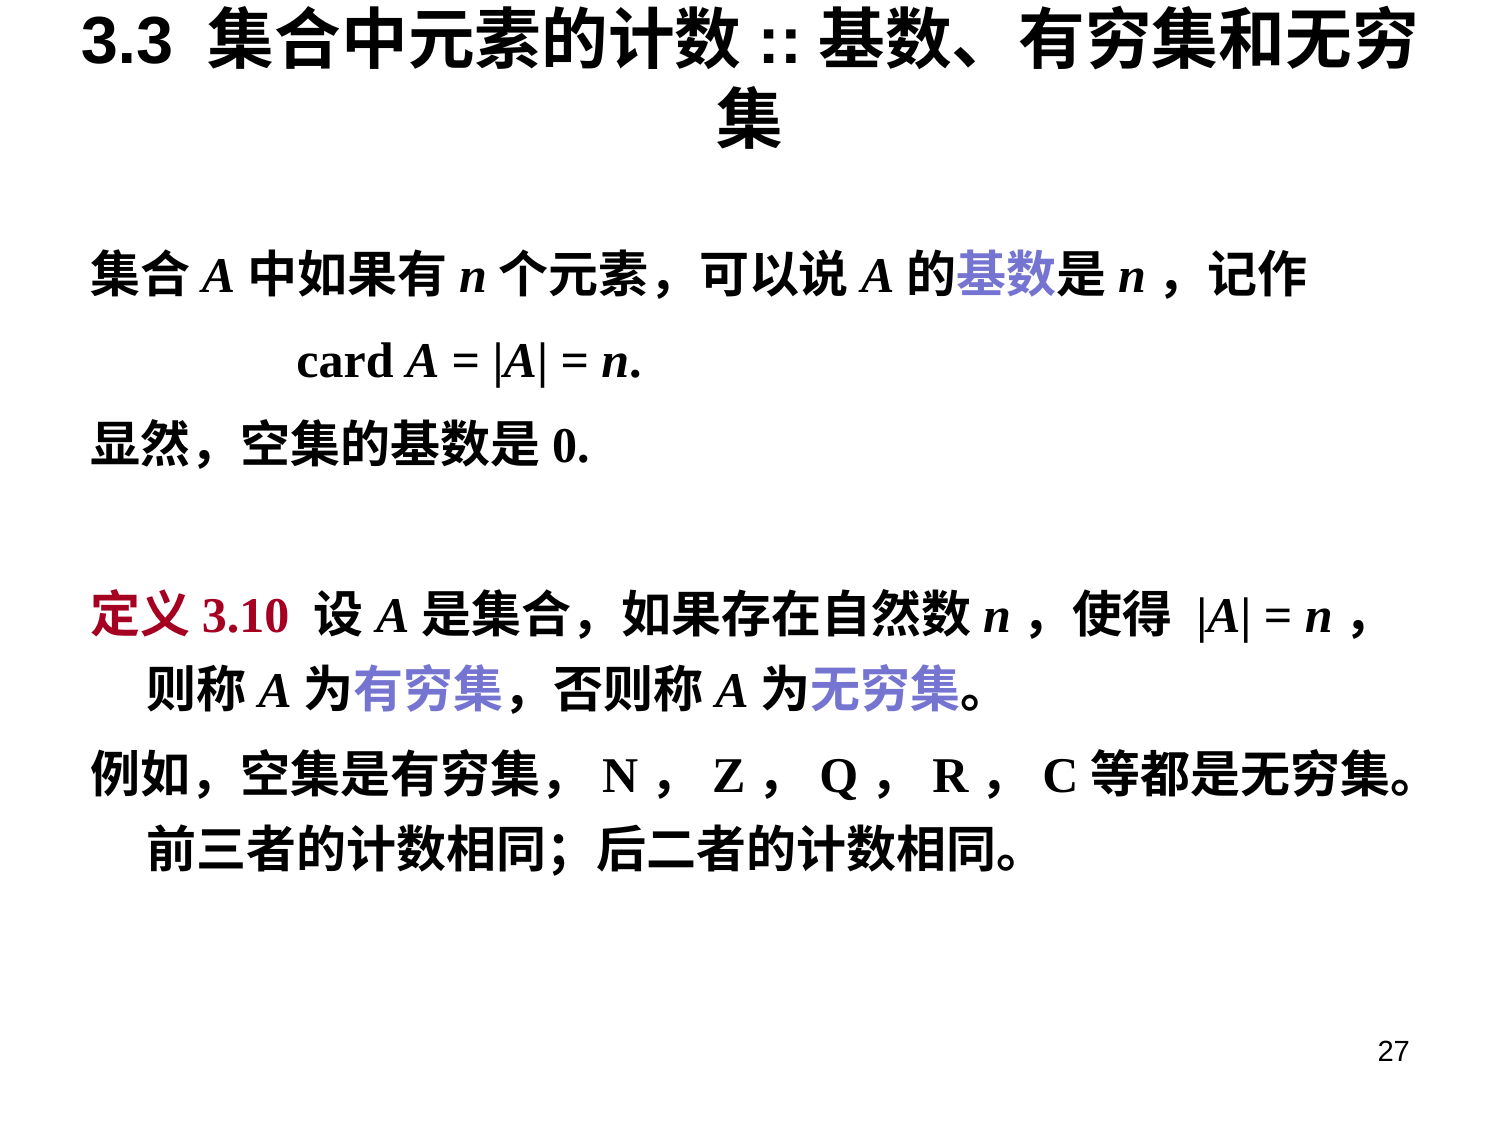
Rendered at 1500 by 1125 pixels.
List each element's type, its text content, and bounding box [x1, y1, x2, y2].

title 3.3 集合中元素的计数::基数、有穷集和无穷集 [34, 42, 1466, 112]
slide_number 27 [1074, 1024, 1426, 1103]
list 集合A中如果有n个元素，可以说A的基数是n，记作 card A = |A| = n. 显然，空集的基数是0. 定义3.10 设A是集合，如果存在自然数n，使得 |A| = n，则称A为有穷集，否则称A为无穷集。 例如，空集是有穷集，N，Z，Q，R，C等都是无穷集。前三者的计数相同；后二者的计数相同。 [74, 219, 1426, 963]
